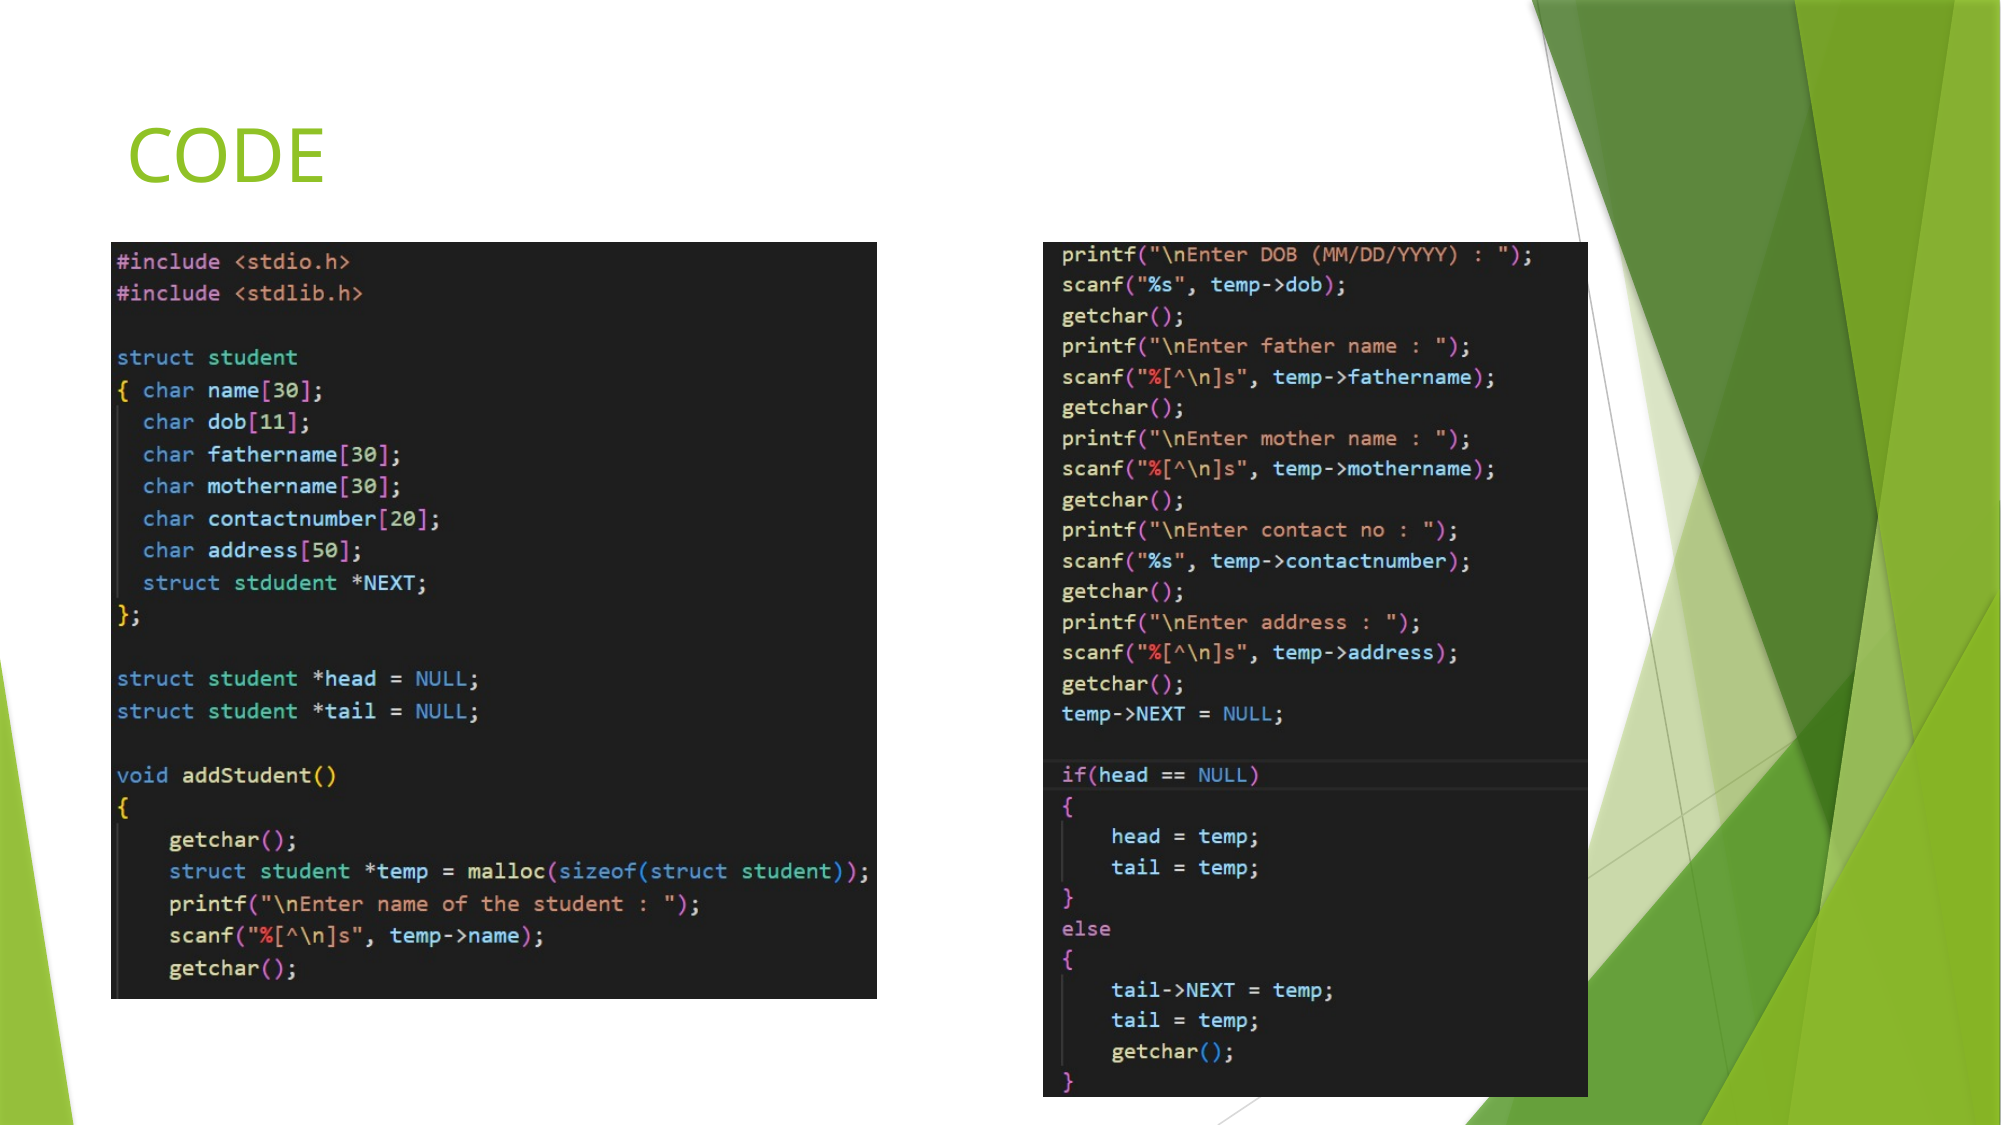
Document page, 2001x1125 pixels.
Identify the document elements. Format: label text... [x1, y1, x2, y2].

picture [1043, 241, 1588, 1097]
title CODE [111, 99, 1522, 218]
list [110, 241, 878, 1000]
